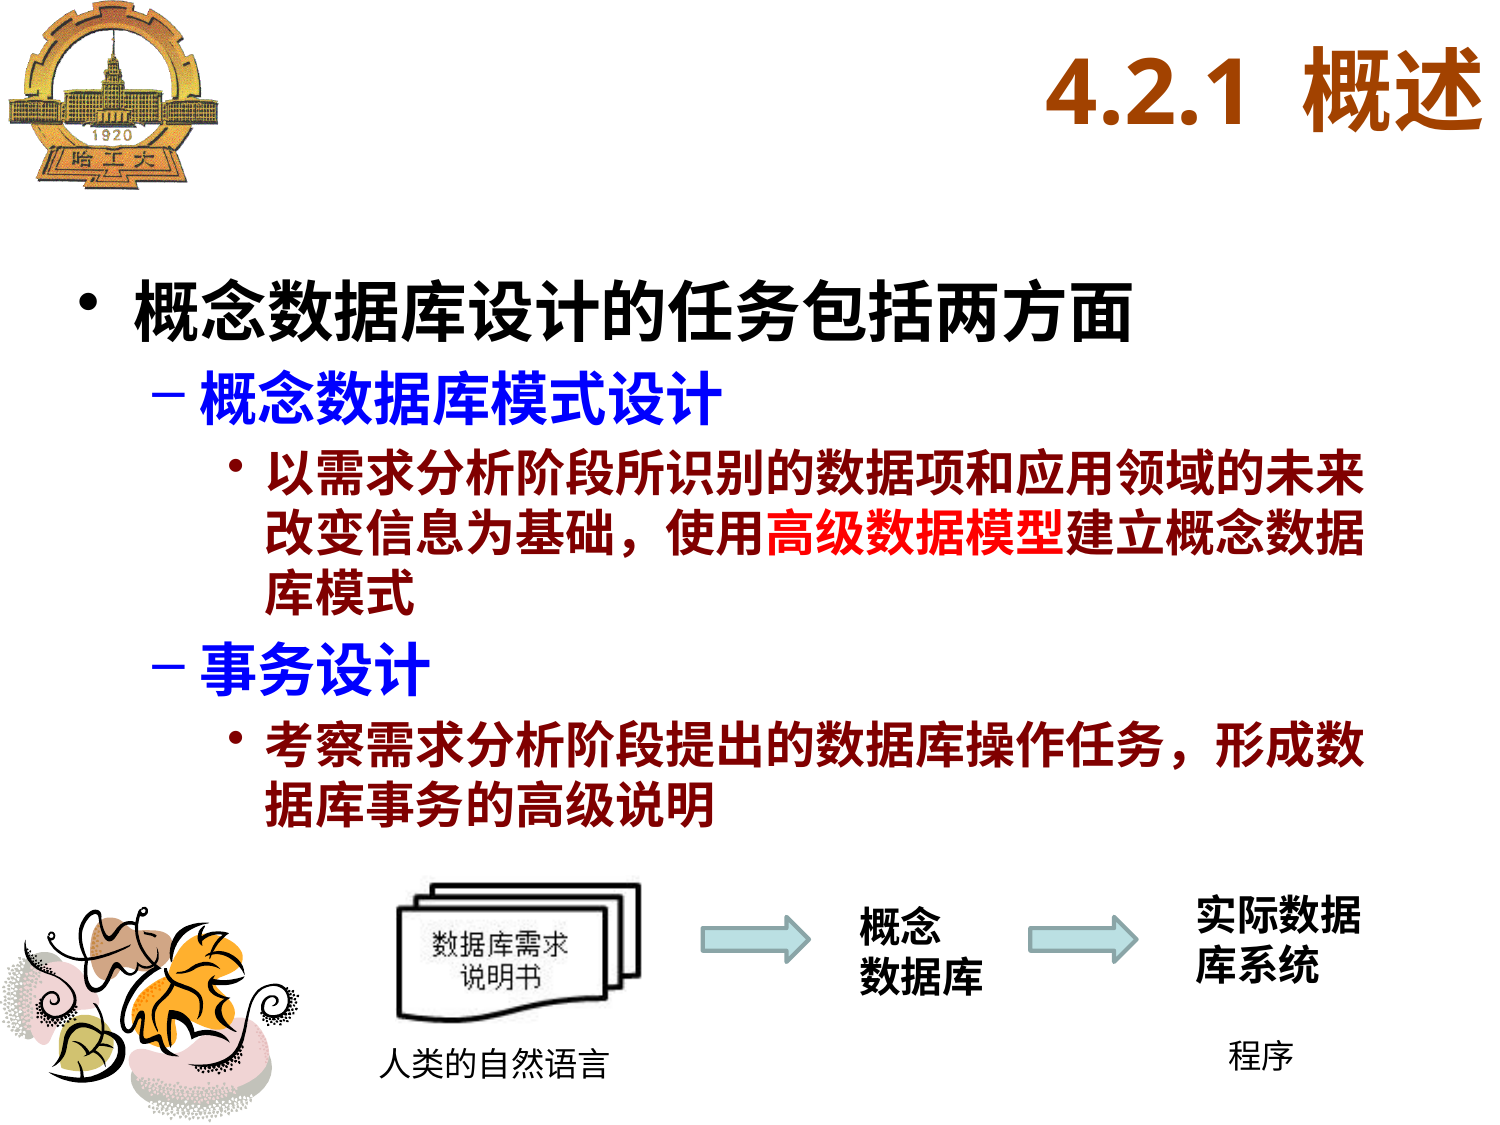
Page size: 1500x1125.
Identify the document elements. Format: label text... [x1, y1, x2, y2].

picture [395, 873, 648, 1029]
text_box 实际数据库系统 [1180, 881, 1400, 997]
text_box 概念 数据库 [844, 893, 1034, 1008]
title 4.2.1 概述 [218, 0, 1500, 176]
list 概念数据库设计的任务包括两方面 概念数据库模式设计 以需求分析阶段所识别的数据项和应用领域的未来改变信息为基础，使用高级数据模型建立概念数据库模式 事务设计 考察需求分析阶段提出的数据库操作任务，形成数据库事务的高级说明 [62, 262, 1413, 1006]
text_box 程序 [1213, 1028, 1367, 1083]
text_box [700, 914, 812, 964]
text_box 人类的自然语言 [363, 1036, 648, 1091]
text_box [1028, 914, 1139, 964]
picture [0, 0, 219, 196]
